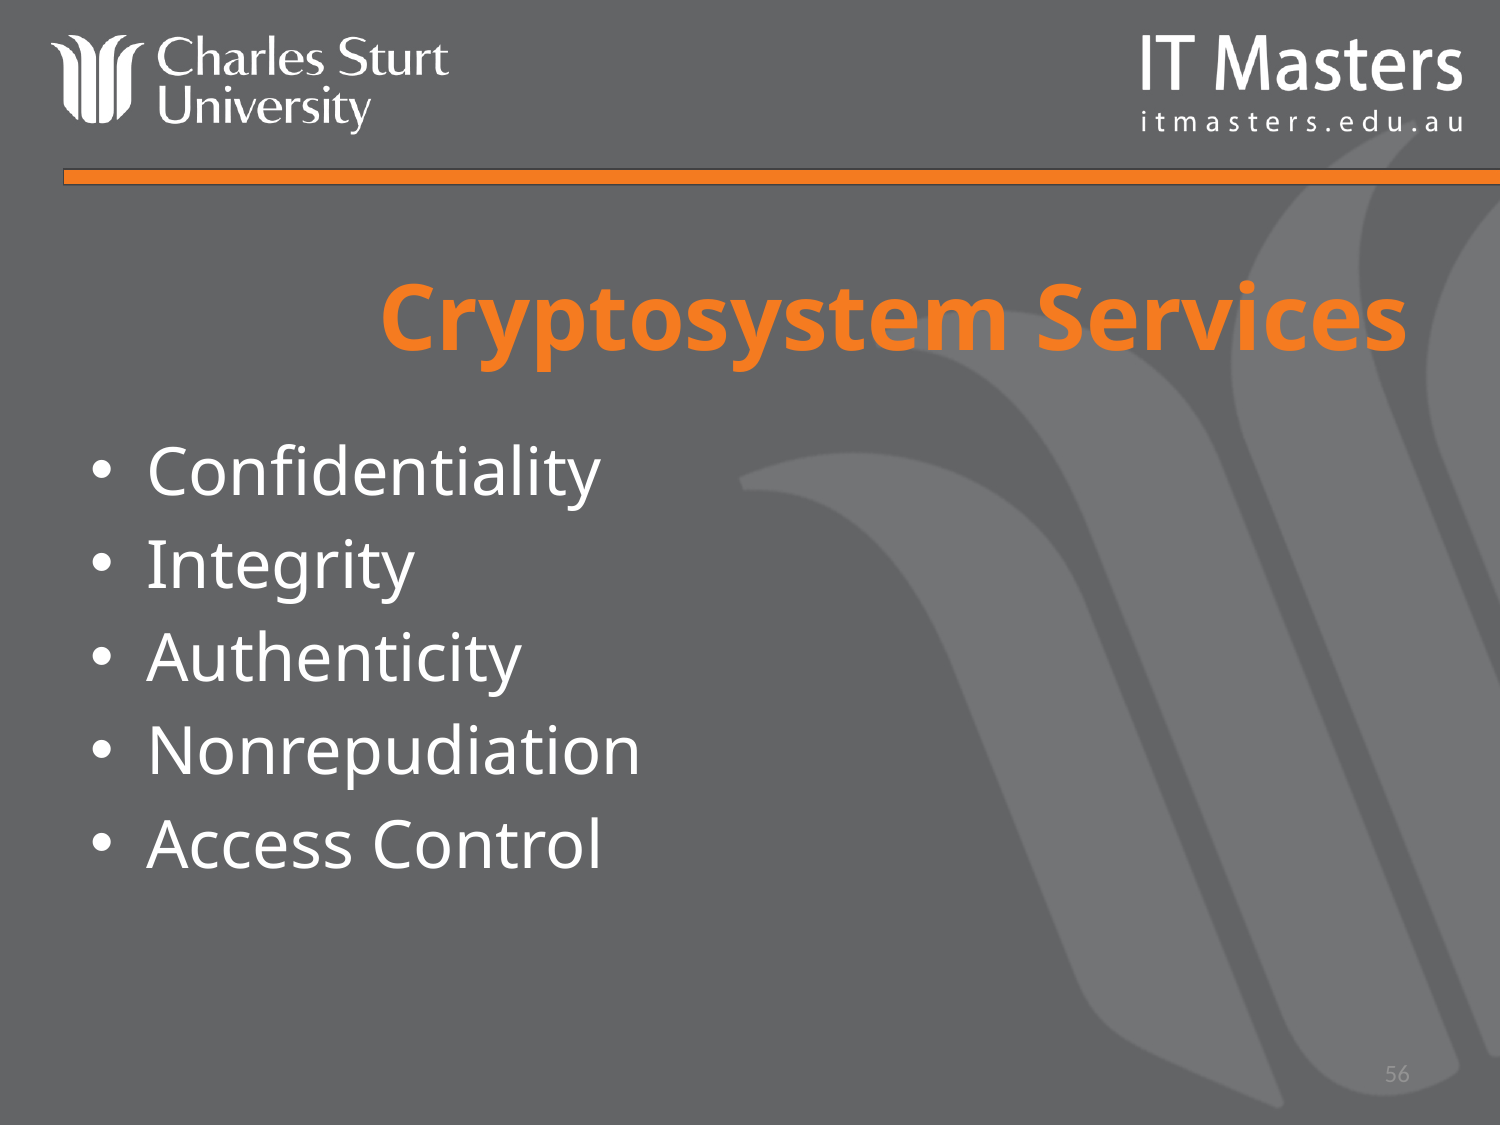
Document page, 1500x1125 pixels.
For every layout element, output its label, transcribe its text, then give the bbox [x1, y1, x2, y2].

picture [0, 0, 1500, 1125]
list Confidentiality Integrity Authenticity Nonrepudiation Access Control [75, 420, 1425, 1005]
slide_number 56 [1074, 1042, 1425, 1103]
title Cryptosystem Services [75, 219, 1425, 408]
